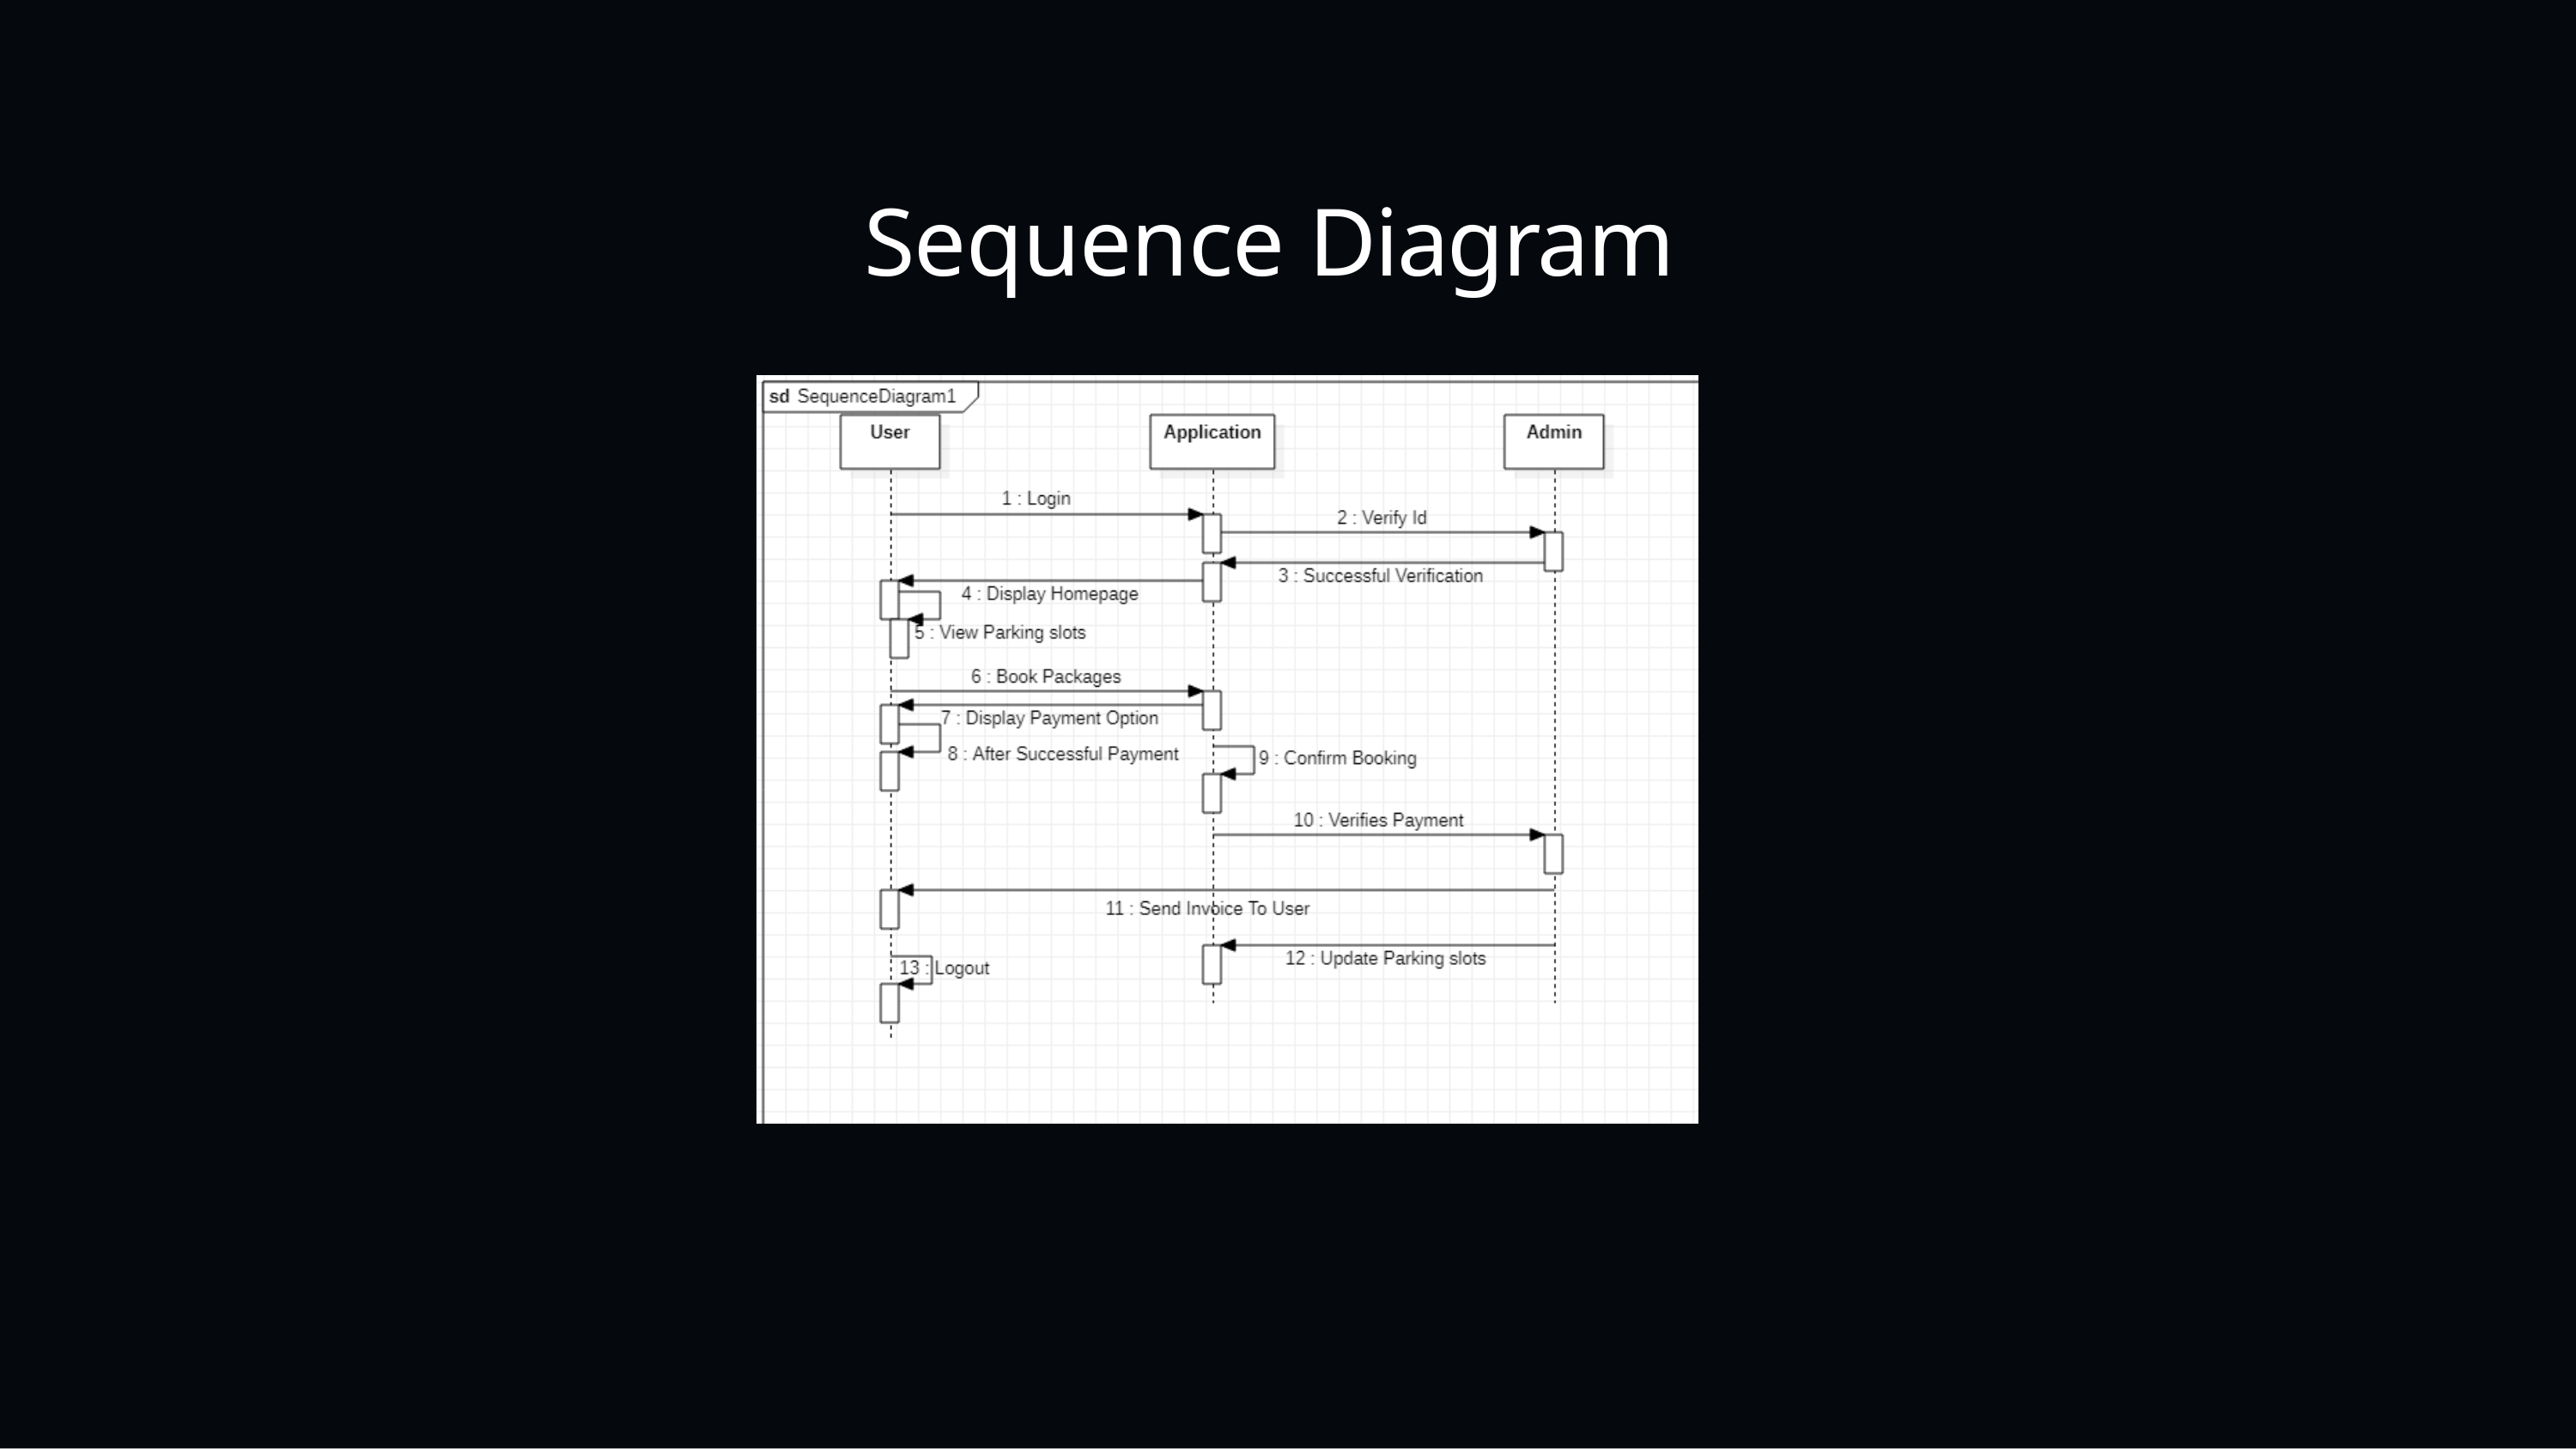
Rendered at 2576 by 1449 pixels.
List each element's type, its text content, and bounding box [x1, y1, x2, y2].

title Sequence Diagram [862, 180, 1684, 374]
picture [756, 375, 1698, 1124]
